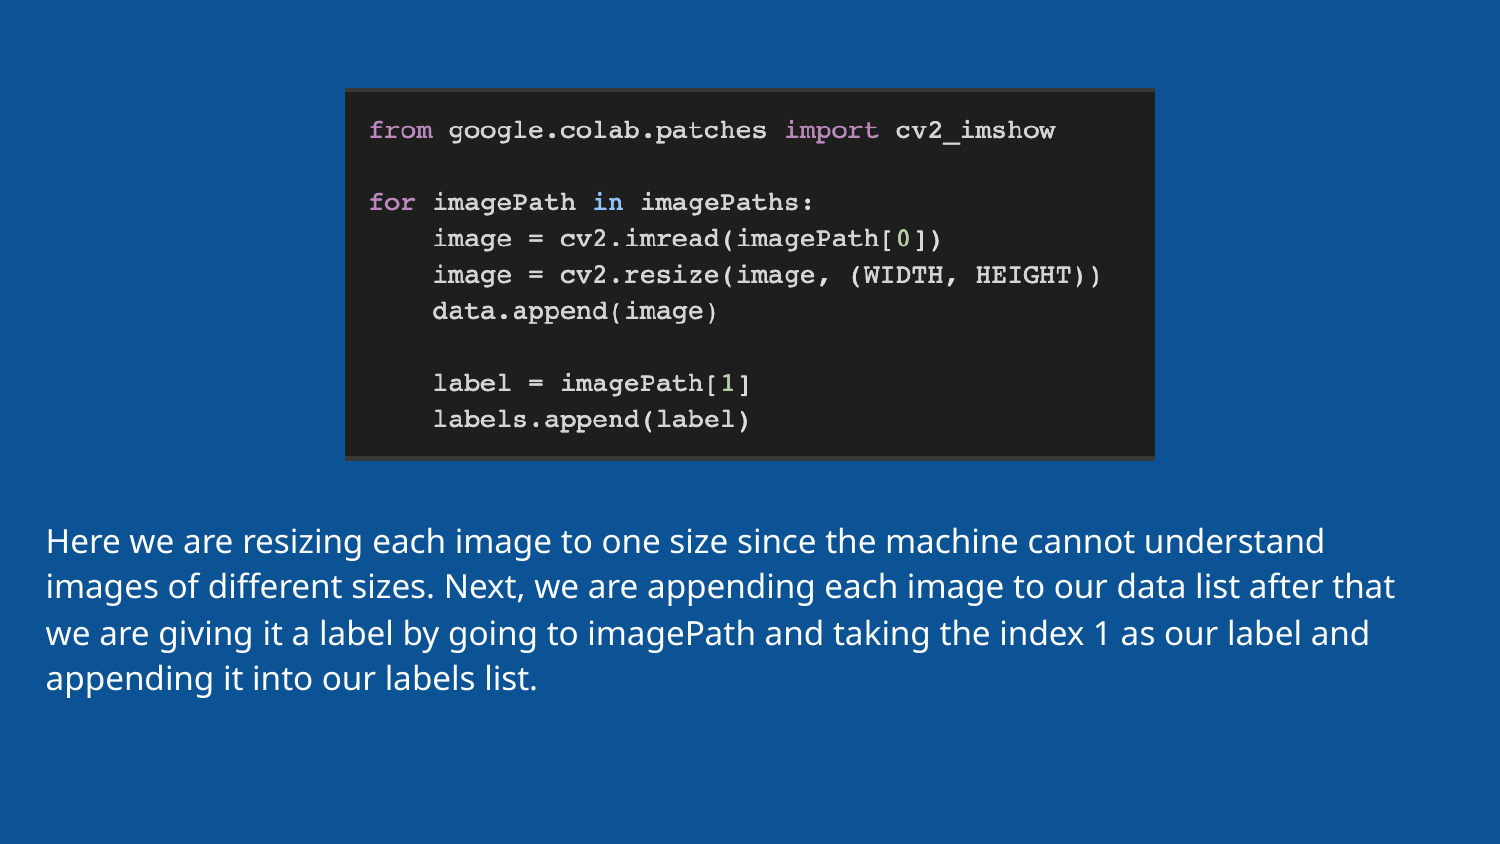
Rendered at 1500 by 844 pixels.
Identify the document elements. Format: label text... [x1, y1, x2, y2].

picture [345, 88, 1155, 461]
subtitle Here we are resizing each image to one size since the machine cannot understand images of different sizes. Next, we are appending each image to our data list after that we are giving it a label by going to imagePath and taking the index 1 as our label and appending it into our labels list. [45, 411, 1438, 801]
